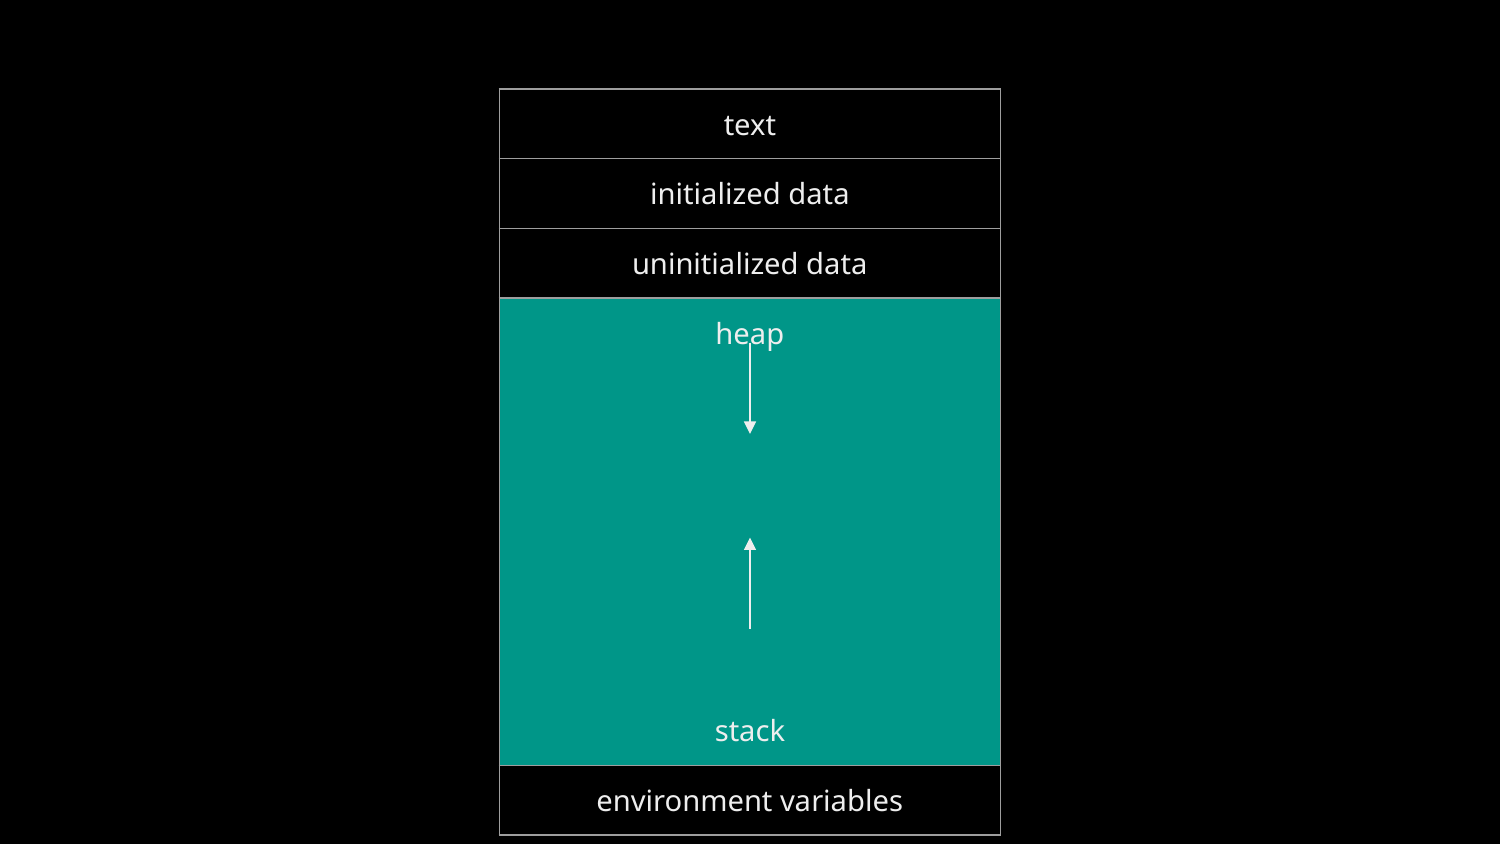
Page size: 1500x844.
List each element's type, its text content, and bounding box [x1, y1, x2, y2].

table_cell uninitialized data [500, 229, 1000, 297]
table_cell heap stack [500, 299, 1000, 765]
table_cell environment variables [500, 766, 1000, 834]
table_header text [500, 90, 1000, 158]
table_cell initialized data [500, 159, 1000, 228]
